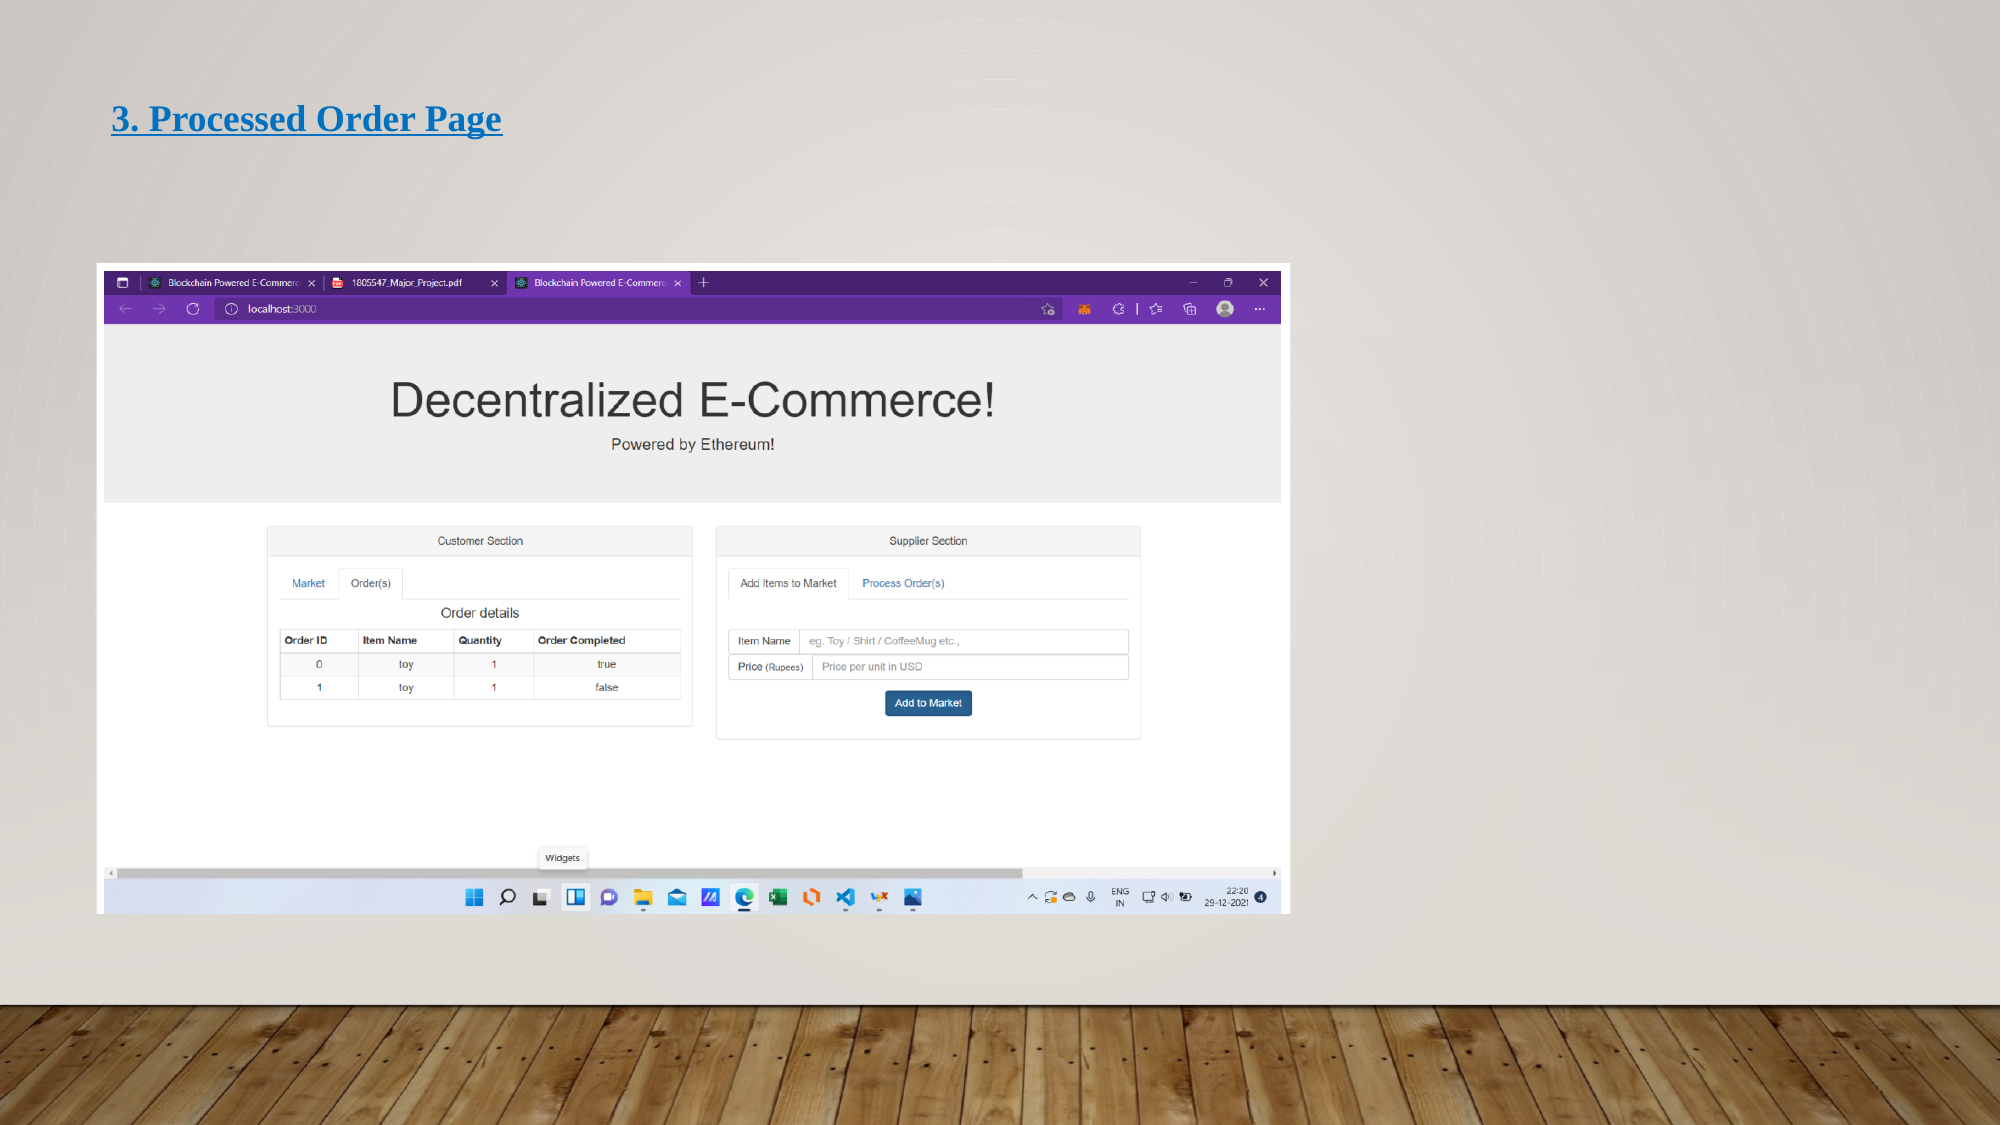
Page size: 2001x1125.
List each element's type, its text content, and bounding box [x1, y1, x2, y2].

text_box 3. Processed Order Page [96, 86, 1098, 147]
picture [0, 1005, 2000, 1125]
picture [96, 263, 1291, 914]
